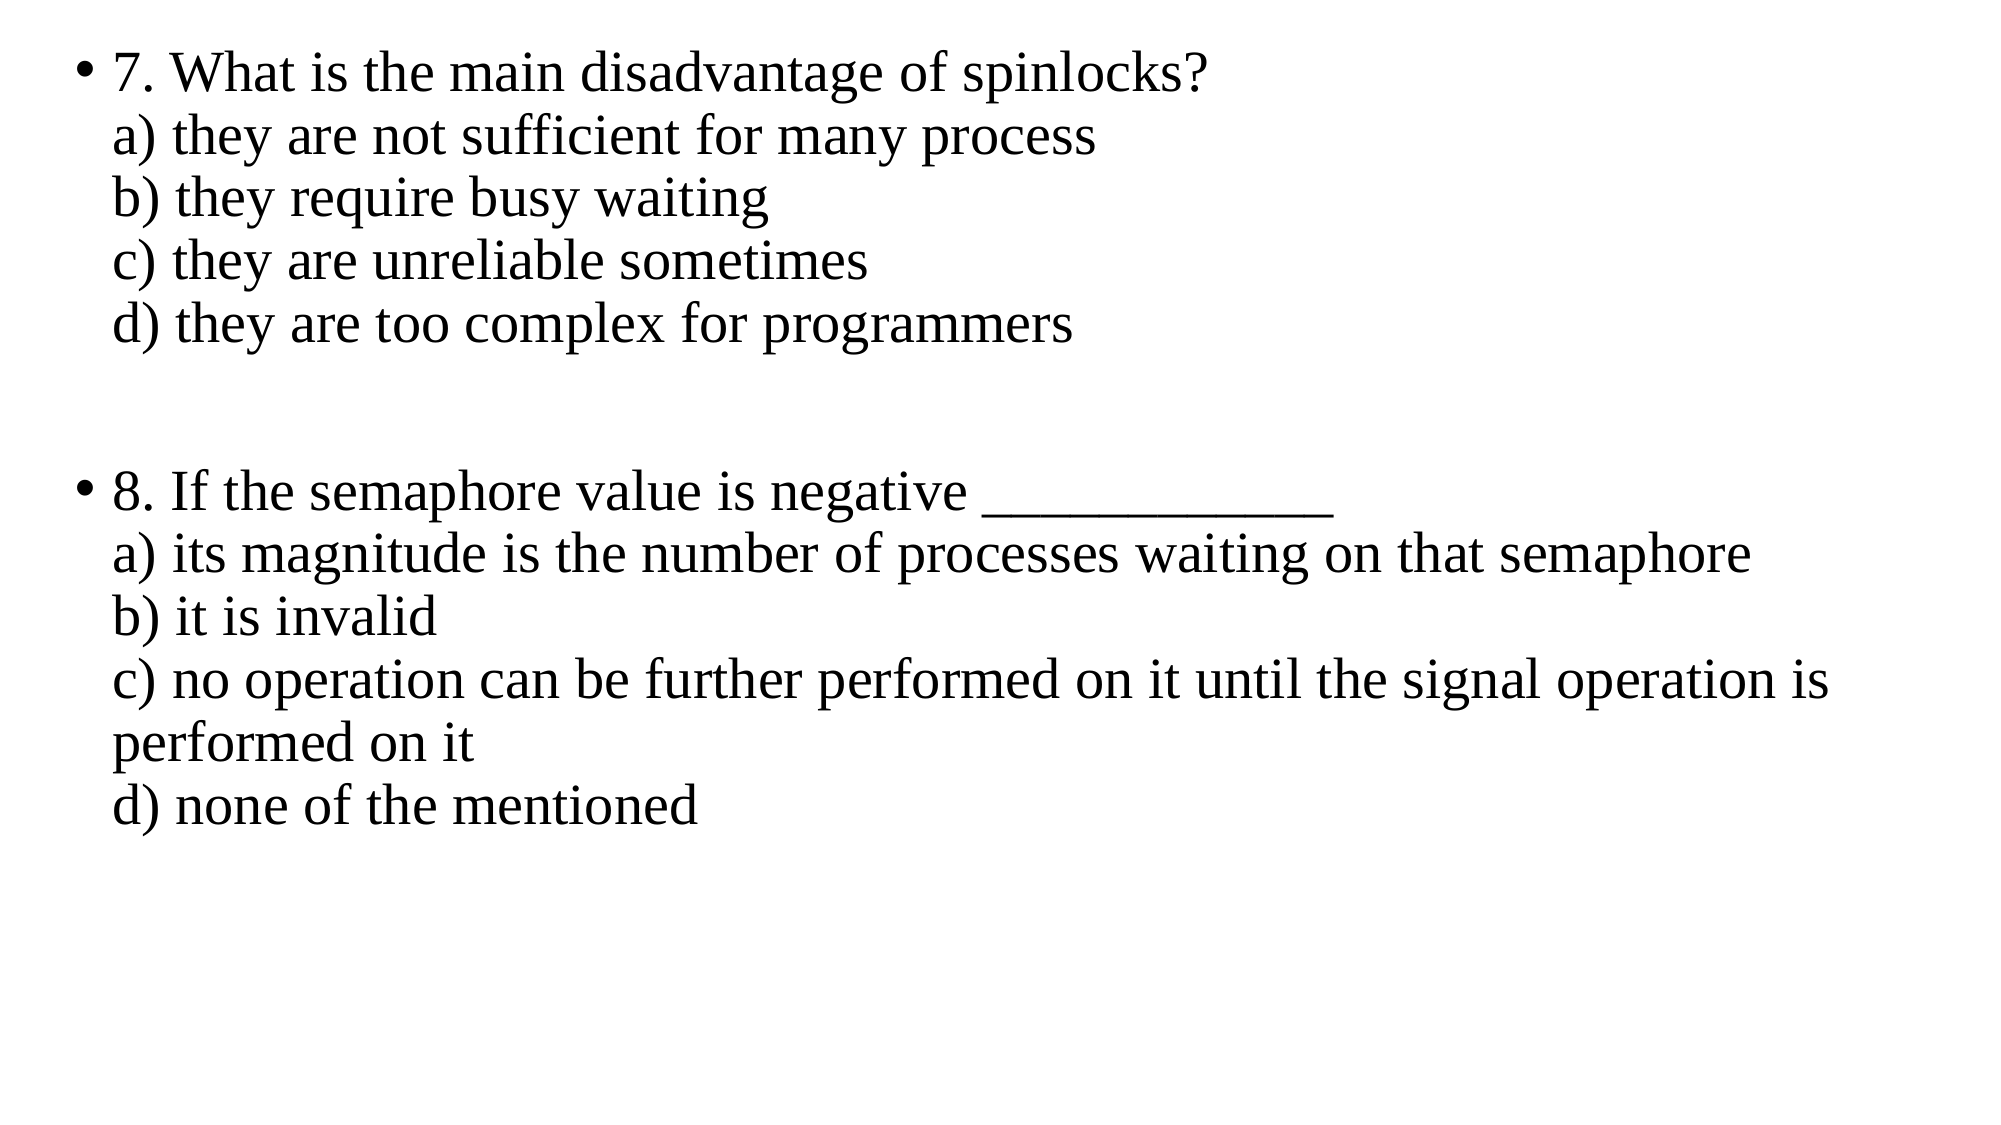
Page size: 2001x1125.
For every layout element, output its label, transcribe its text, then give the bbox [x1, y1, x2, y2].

list 7. What is the main disadvantage of spinlocks? a) they are not sufficient for many process b) they require busy waiting c) they are unreliable sometimes d) they are too complex for programmers 8. If the semaphore value is negative ____________ a) its magnitude is the number of processes waiting on that semaphore b) it is invalid c) no operation can be further performed on it until the signal operation is performed on it d) none of the mentioned [59, 33, 1940, 1014]
